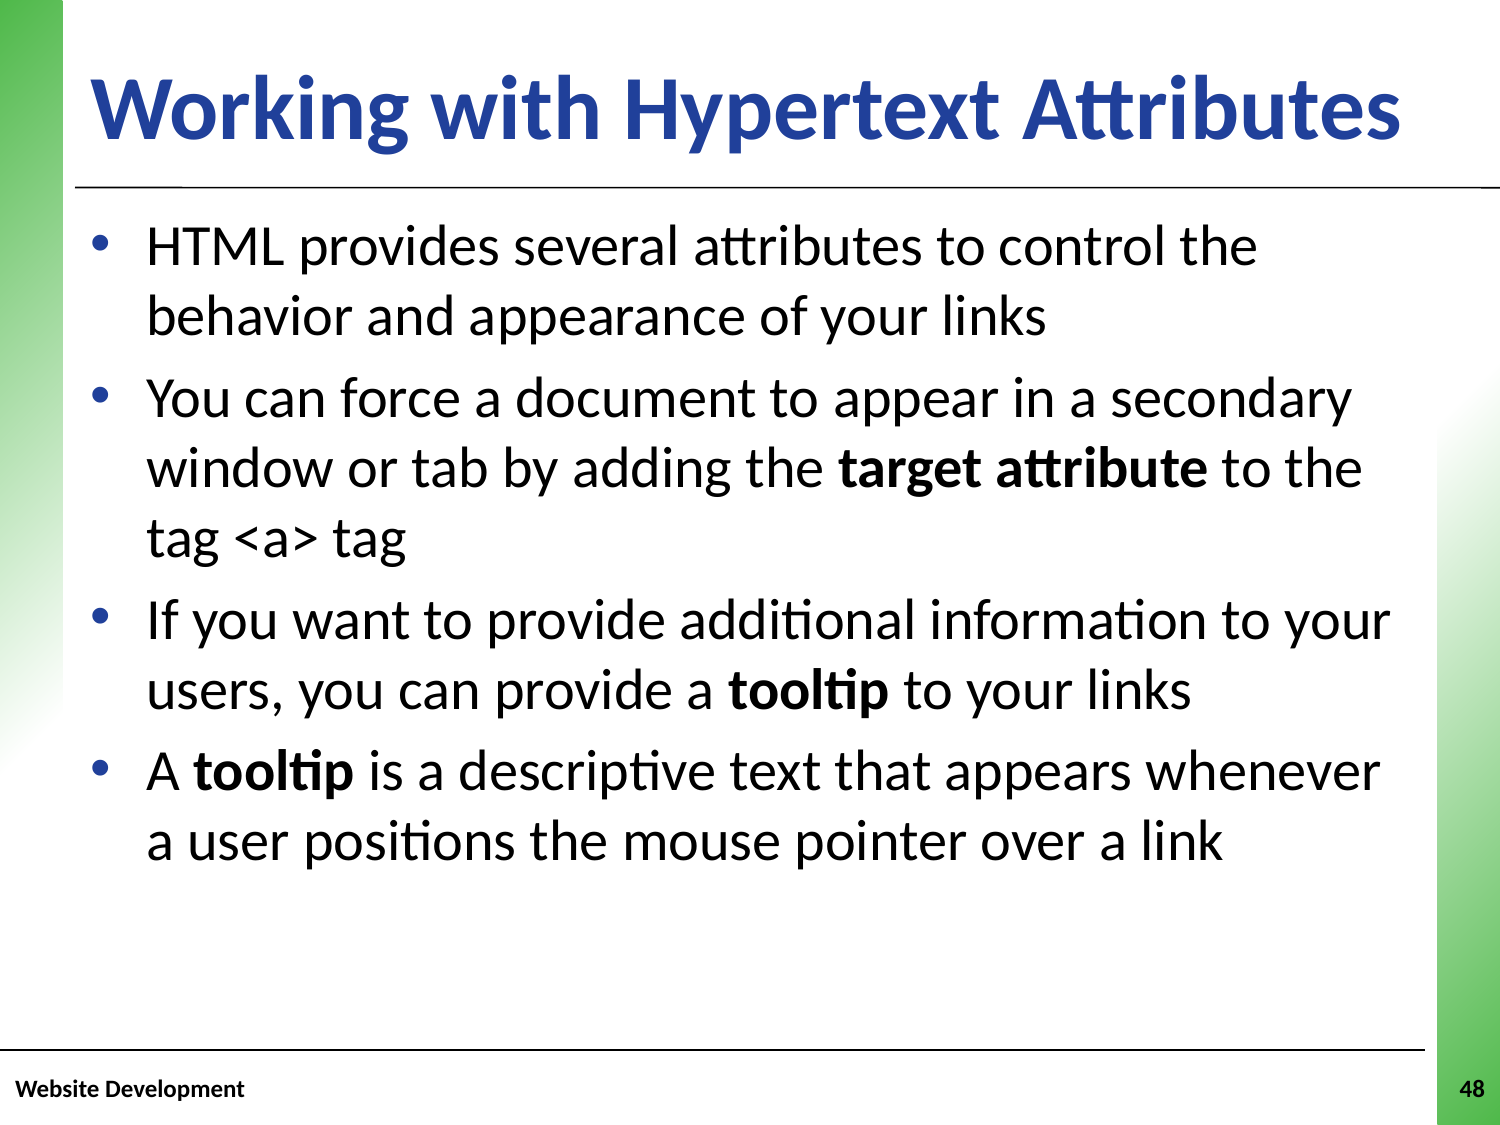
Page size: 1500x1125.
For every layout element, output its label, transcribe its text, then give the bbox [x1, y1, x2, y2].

footer Website Development [0, 1050, 1350, 1125]
title Working with Hypertext Attributes [74, 24, 1438, 181]
list HTML provides several attributes to control the behavior and appearance of your links You can force a document to appear in a secondary window or tab by adding the target attribute to the tag <a> tag If you want to provide additional information to your users, you can provide a tooltip to your links A tooltip is a descriptive text that appears whenever a user positions the mouse pointer over a link [74, 199, 1426, 1006]
slide_number 48 [1412, 1050, 1500, 1125]
